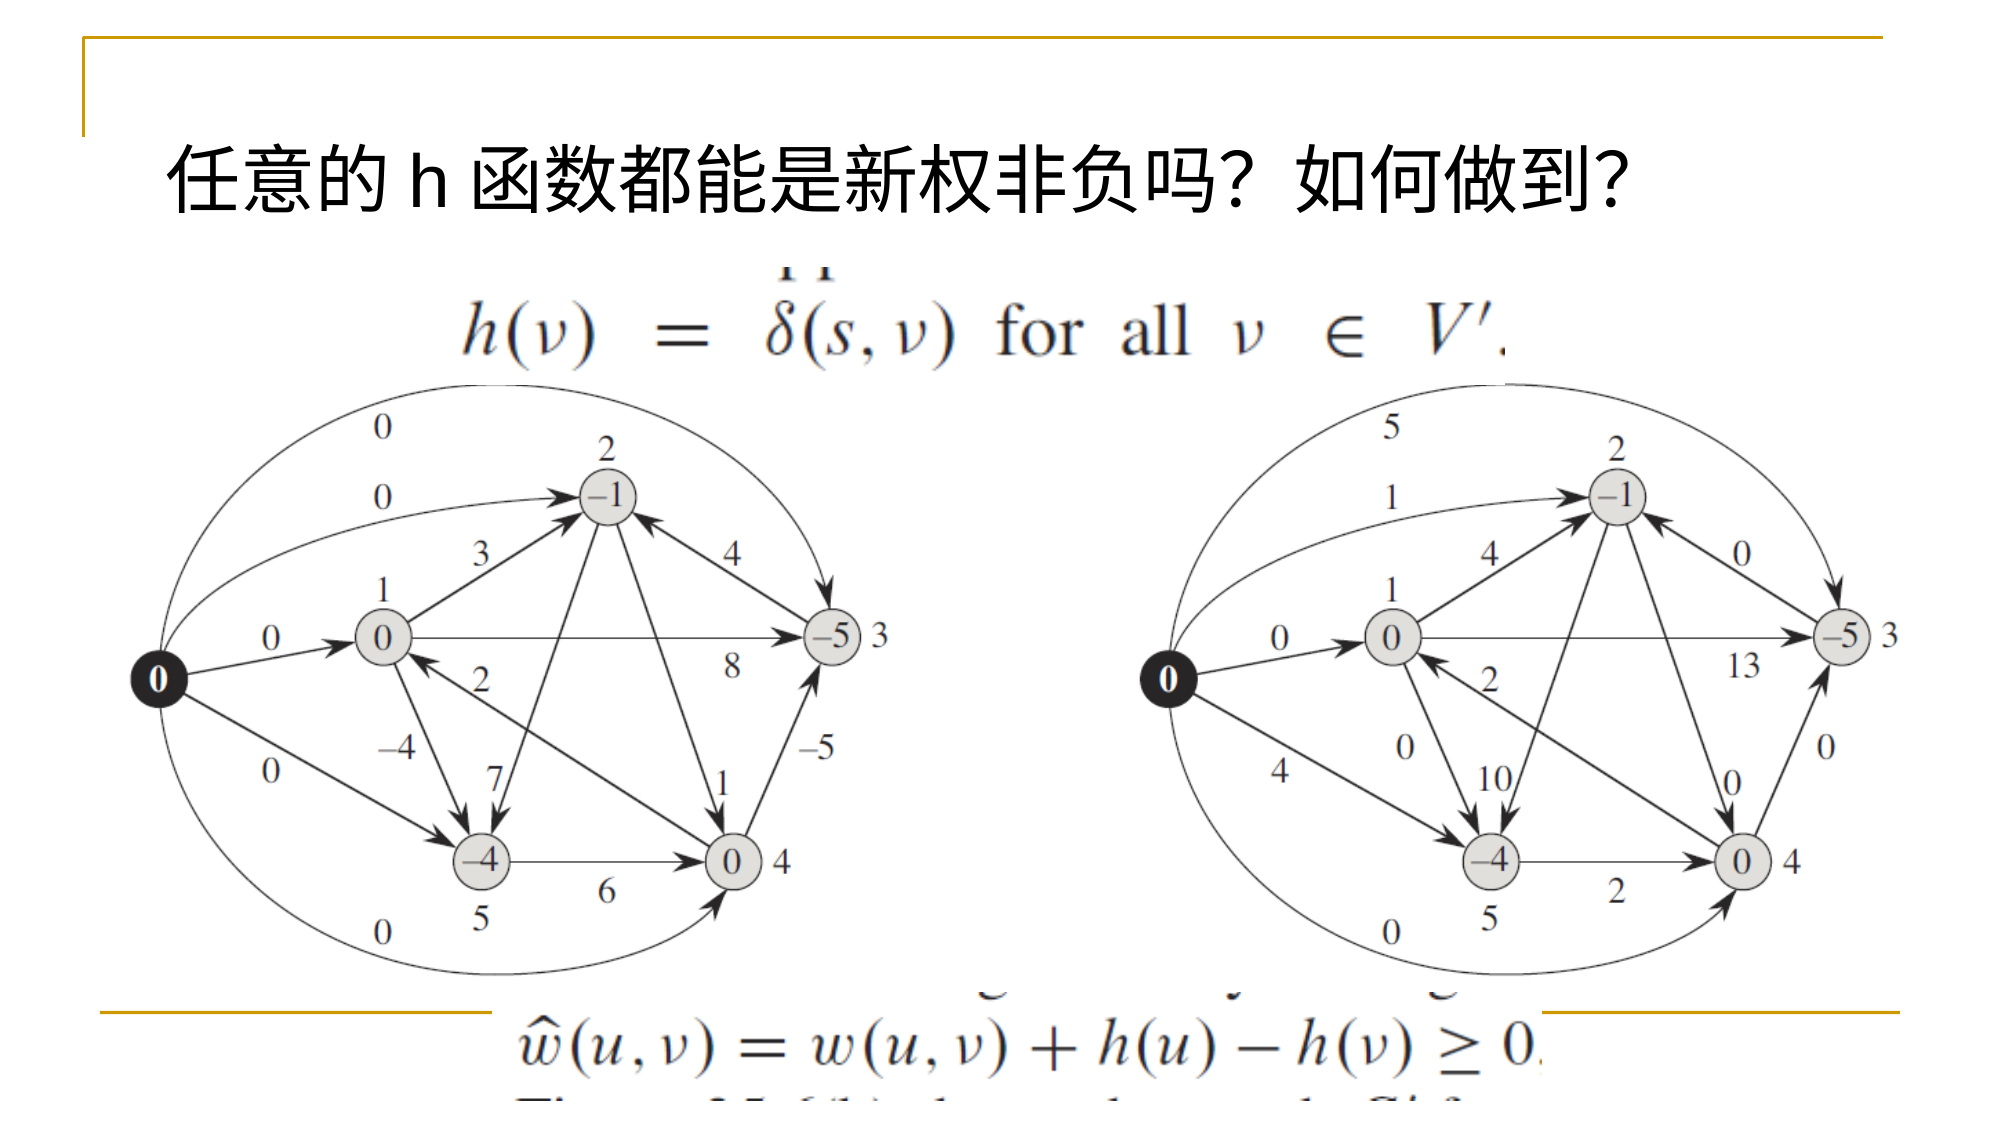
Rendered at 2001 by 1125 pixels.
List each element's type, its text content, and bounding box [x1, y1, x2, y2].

text_box 任意的h函数都能是新权非负吗？如何做到？ [150, 125, 1684, 231]
picture [90, 266, 1910, 1101]
